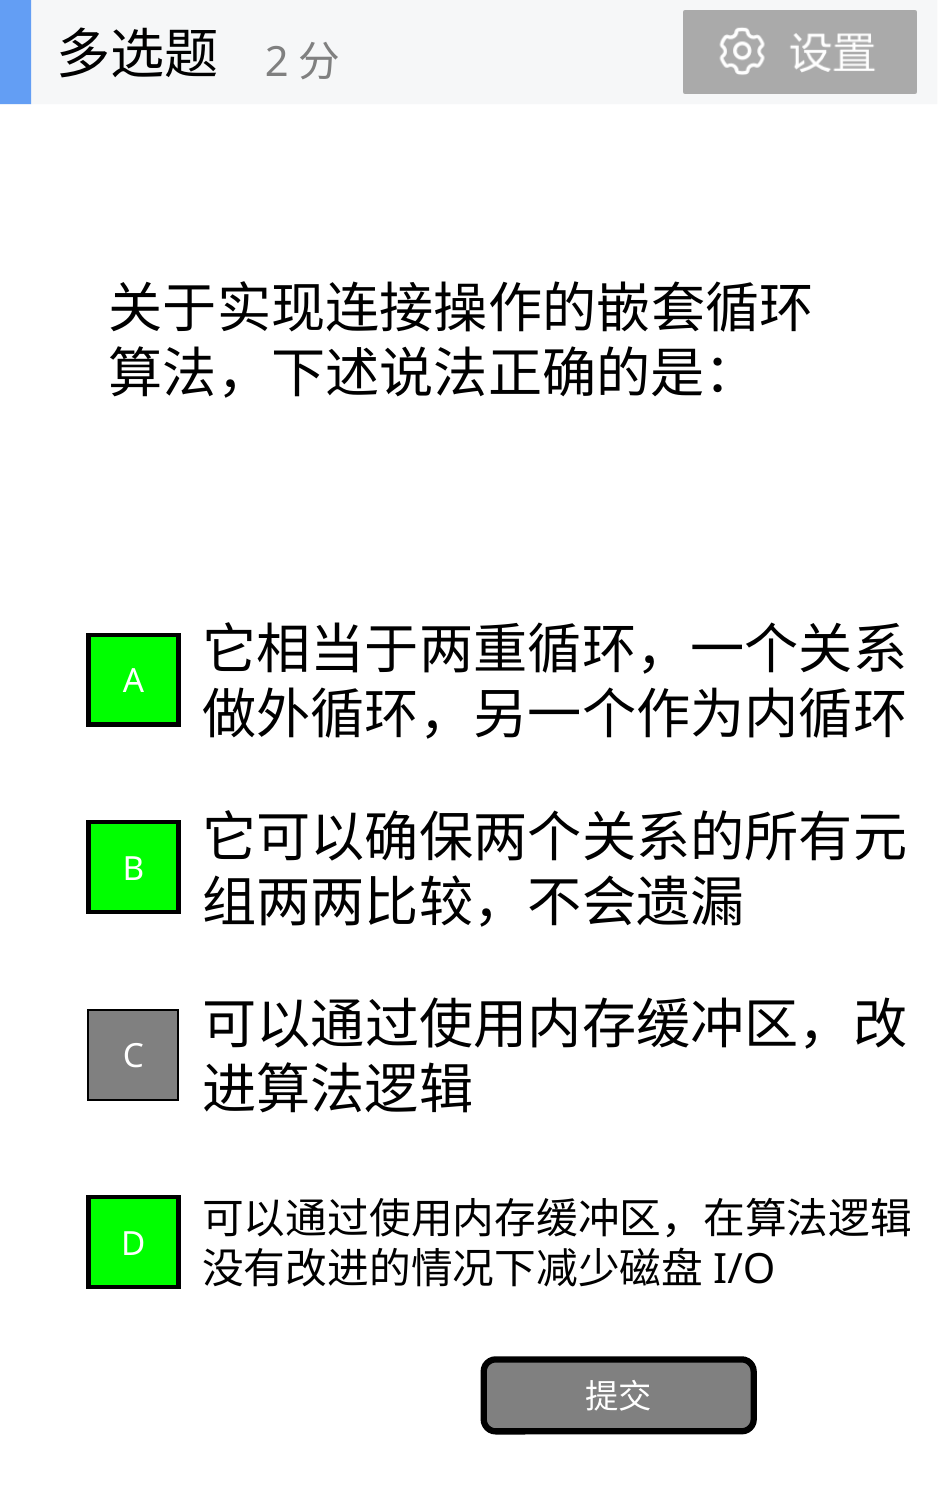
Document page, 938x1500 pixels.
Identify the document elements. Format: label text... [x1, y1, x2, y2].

text_box C [87, 1009, 179, 1101]
text_box A [87, 634, 179, 726]
text_box 它相当于两重循环，一个关系做外循环，另一个作为内循环 [187, 609, 928, 750]
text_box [0, 0, 938, 105]
text_box B [87, 821, 179, 913]
text_box D [87, 1196, 179, 1288]
text_box 关于实现连接操作的嵌套循环算法，下述说法正确的是： [93, 105, 844, 573]
picture [683, 10, 917, 94]
text_box 它可以确保两个关系的所有元组两两比较，不会遗漏 [187, 796, 938, 938]
text_box 提交 [482, 1358, 755, 1433]
text_box 可以通过使用内存缓冲区，改进算法逻辑 [187, 984, 928, 1125]
text_box 可以通过使用内存缓冲区，在算法逻辑没有改进的情况下减少磁盘I/O [187, 1171, 928, 1313]
